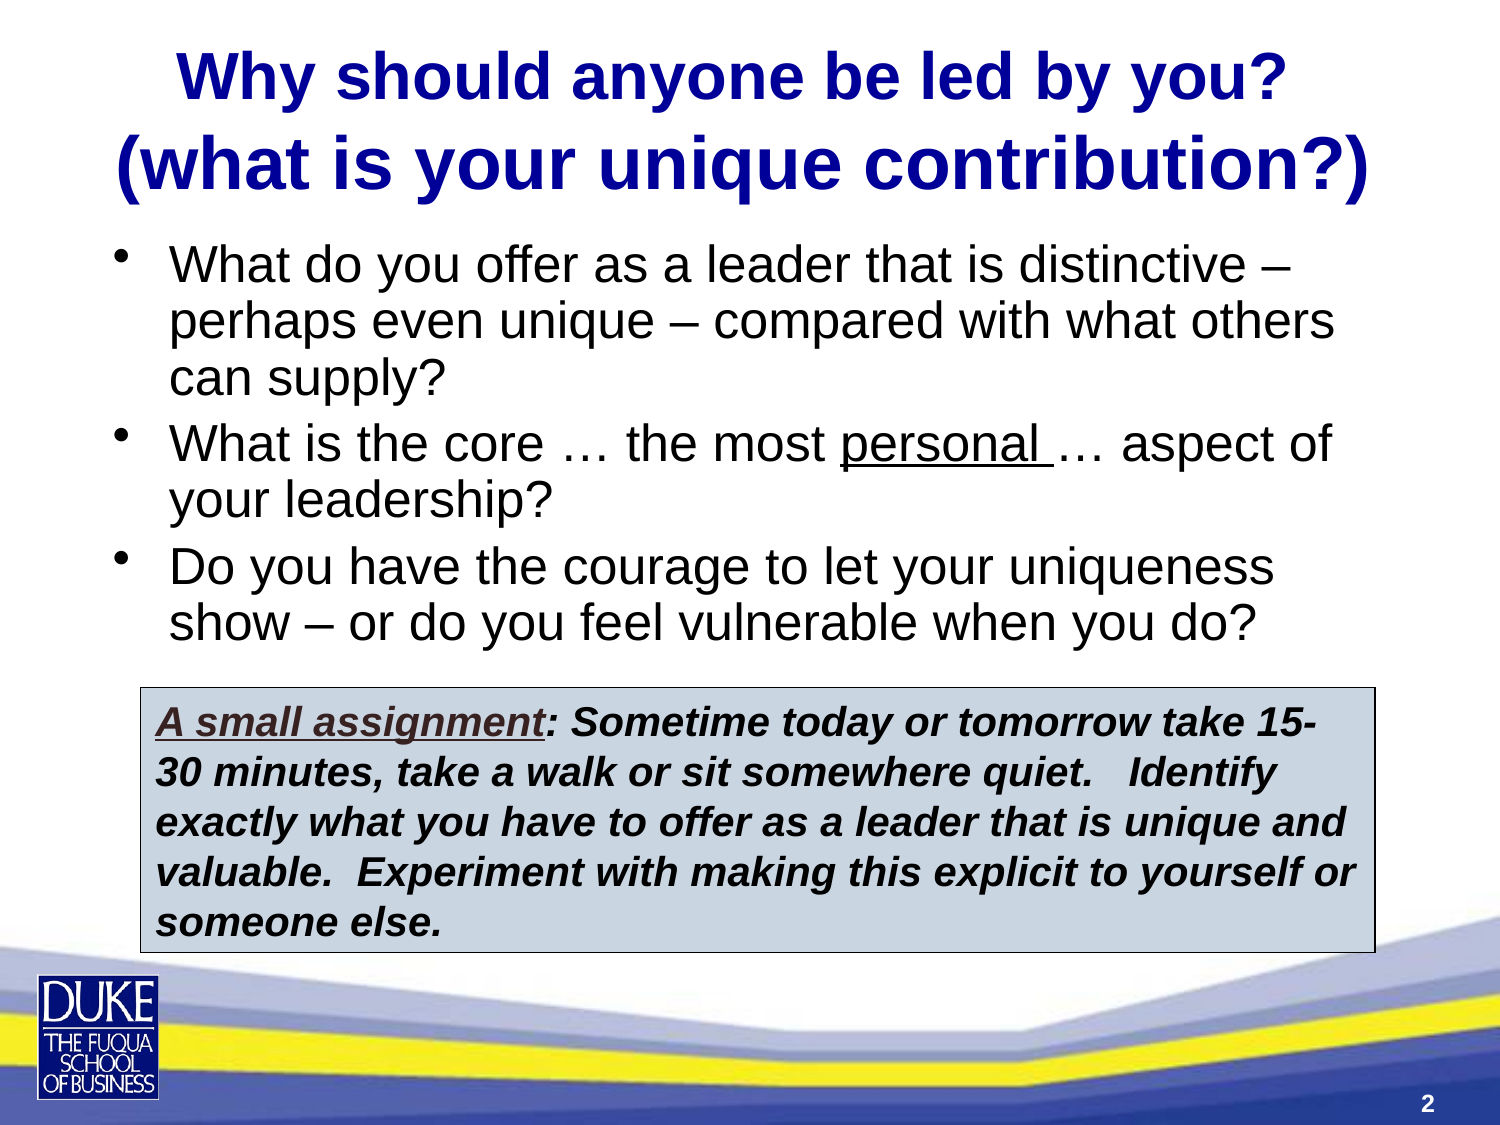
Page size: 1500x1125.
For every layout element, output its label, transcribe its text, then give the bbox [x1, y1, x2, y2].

text_box A small assignment: Sometime today or tomorrow take 15-30 minutes, take a walk or sit somewhere quiet. Identify exactly what you have to offer as a leader that is unique and valuable. Experiment with making this explicit to yourself or someone else. [140, 687, 1375, 953]
slide_number 2 [1387, 1072, 1451, 1125]
title Why should anyone be led by you? (what is your unique contribution?) [37, 49, 1451, 179]
picture [0, 0, 1500, 1125]
list What do you offer as a leader that is distinctive – perhaps even unique – compared with what others can supply? What is the core … the most personal … aspect of your leadership? Do you have the courage to let your uniqueness show – or do you feel vulnerable when you do? [112, 237, 1401, 1063]
